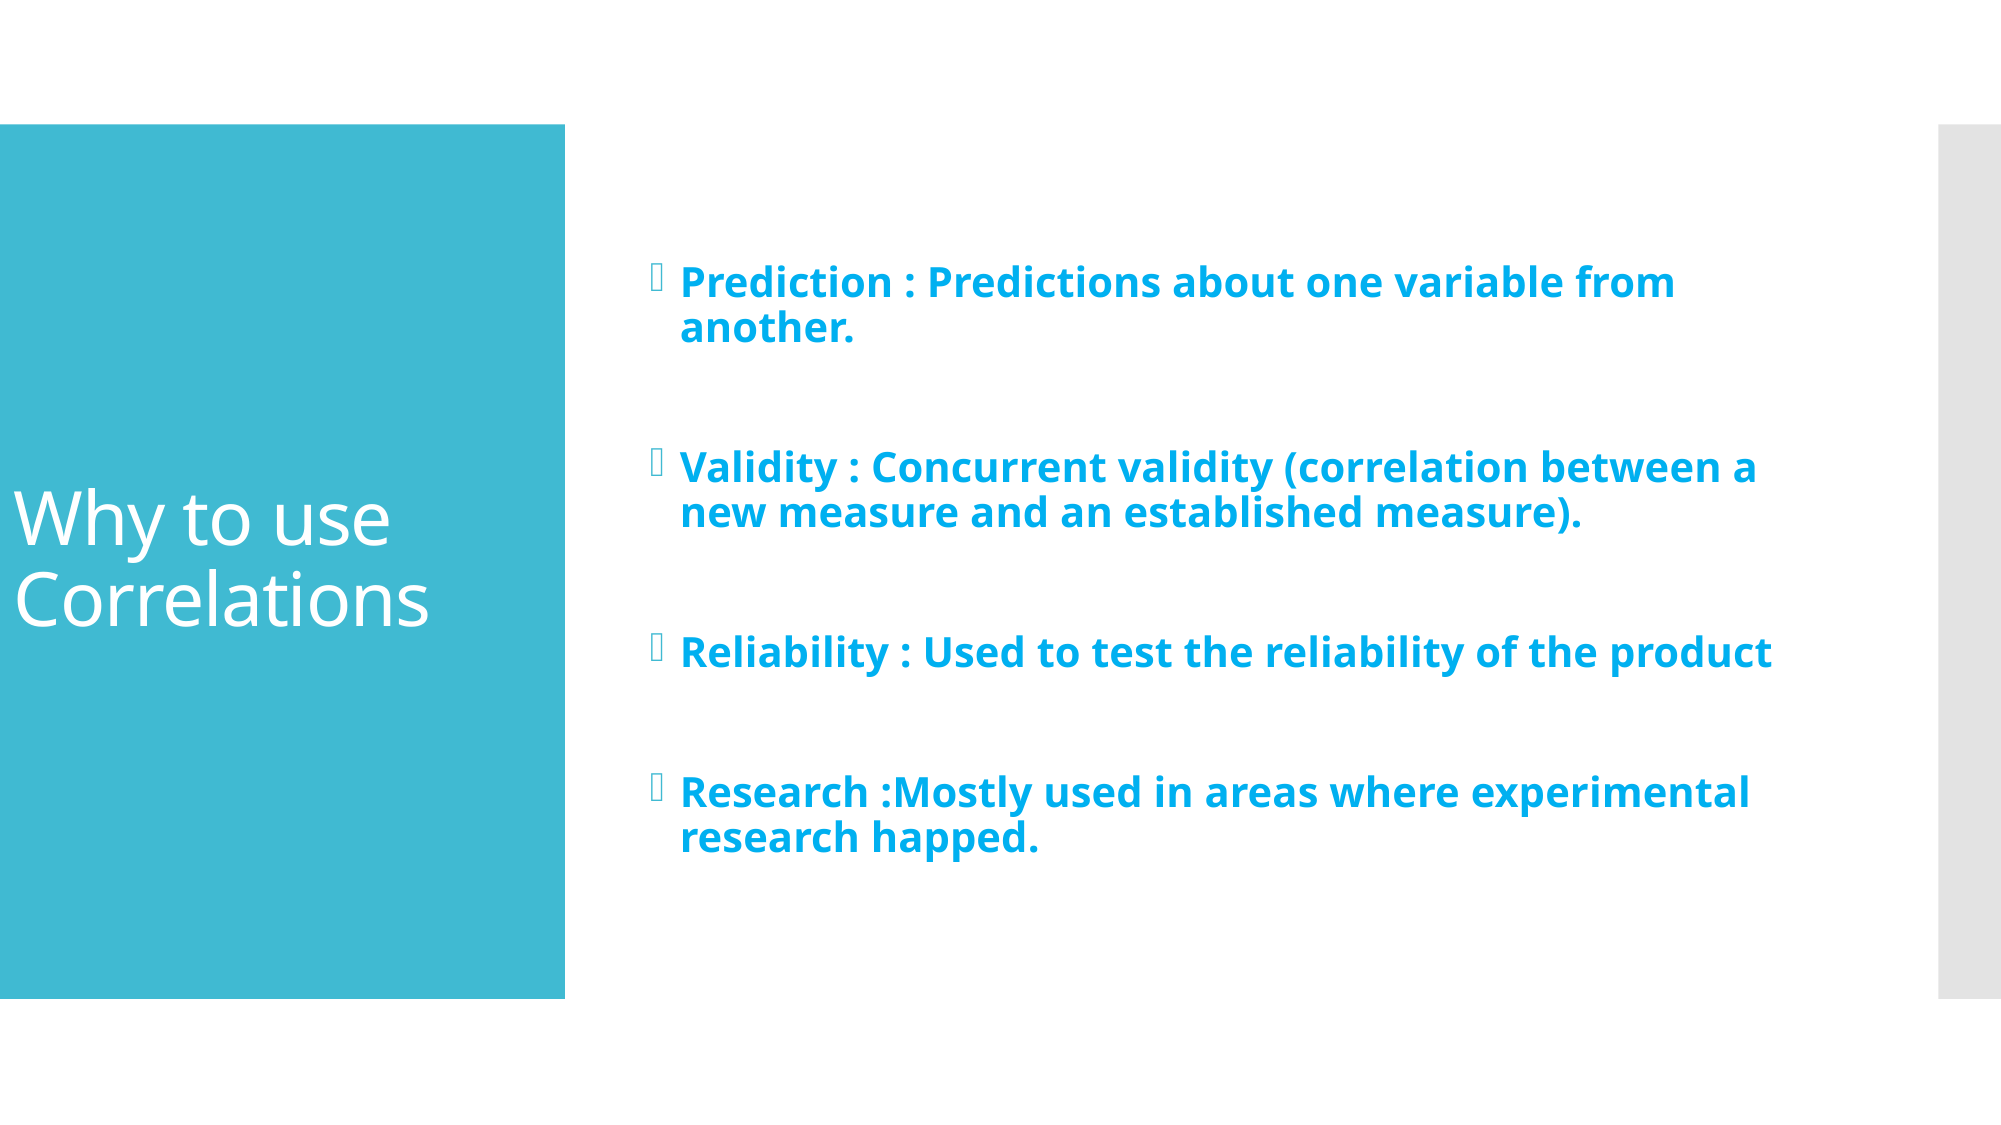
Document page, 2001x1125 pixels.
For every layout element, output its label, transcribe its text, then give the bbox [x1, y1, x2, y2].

title Why to use Correlations [0, 184, 558, 940]
list Prediction : Predictions about one variable from another. Validity : Concurrent validity (correlation between a new measure and an established measure). Reliability : Used to test the reliability of the product Research :Mostly used in areas where experimental research happed. [634, 141, 1835, 982]
